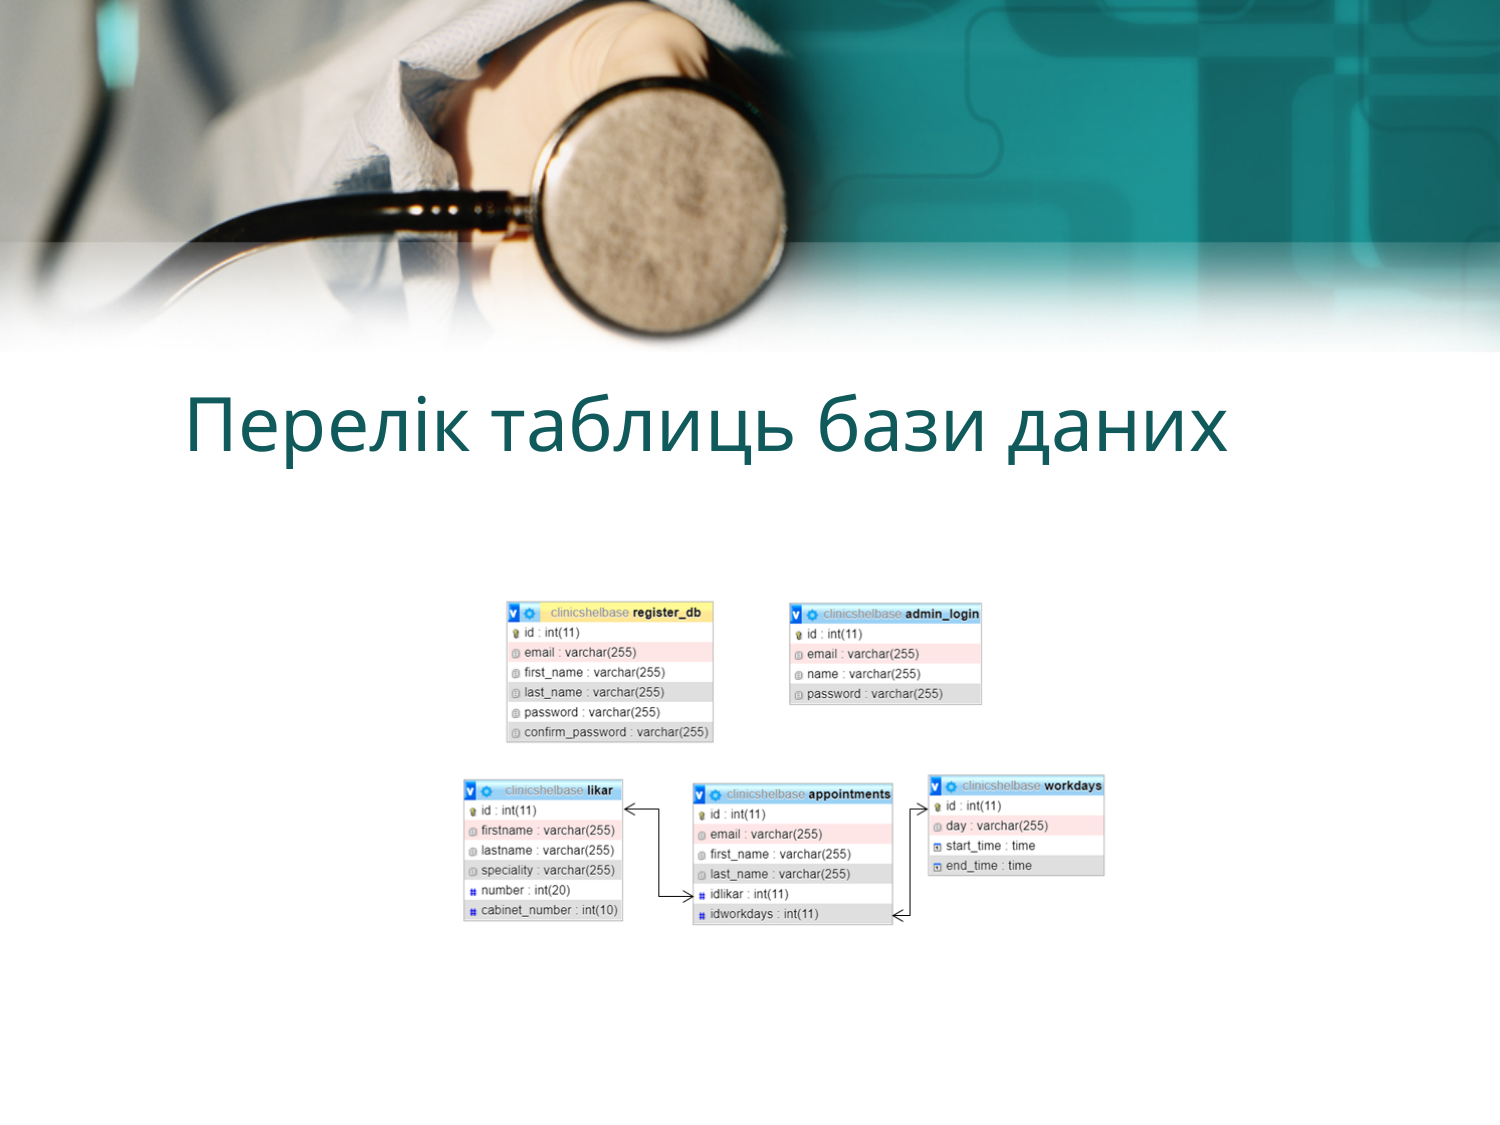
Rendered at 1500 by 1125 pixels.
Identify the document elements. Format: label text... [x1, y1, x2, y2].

picture [0, 0, 1500, 1125]
title Перелік таблиць бази даних [168, 362, 1369, 480]
